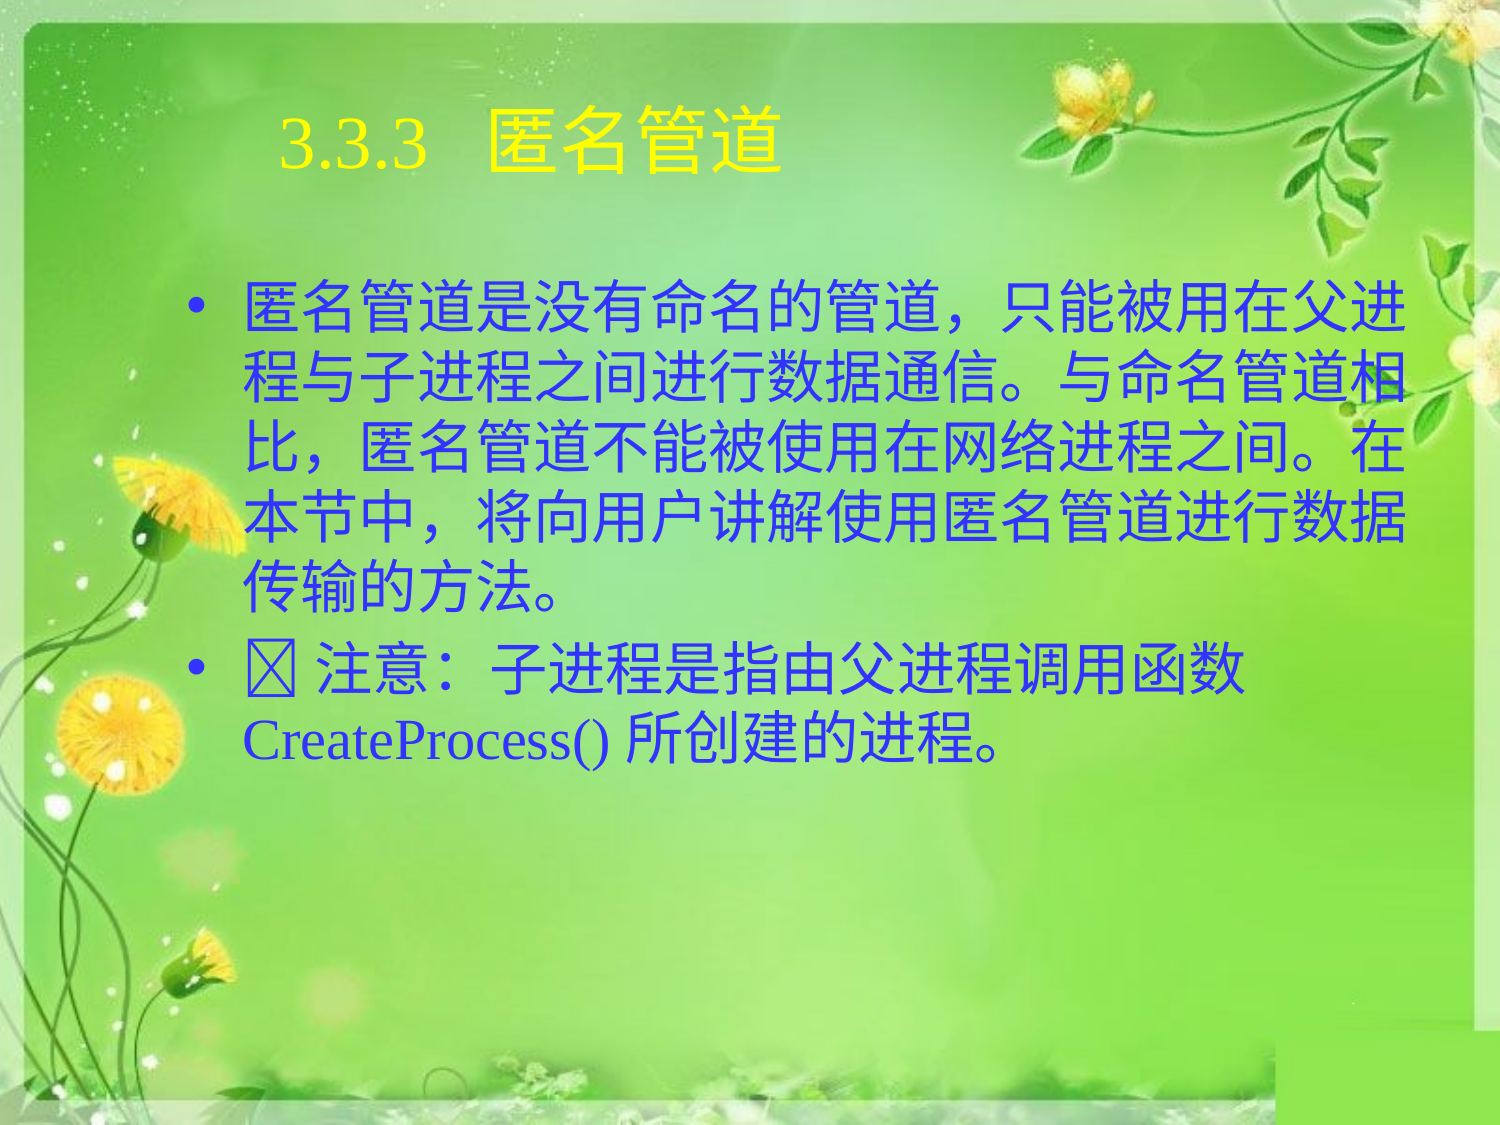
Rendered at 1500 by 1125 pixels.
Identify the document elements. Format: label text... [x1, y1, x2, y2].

picture [0, 0, 1500, 1125]
list 匿名管道是没有命名的管道，只能被用在父进程与子进程之间进行数据通信。与命名管道相比，匿名管道不能被使用在网络进程之间。在本节中，将向用户讲解使用匿名管道进行数据传输的方法。 注意：子进程是指由父进程调用函数CreateProcess()所创建的进程。 [171, 262, 1425, 1071]
title 3.3.3 匿名管道 [29, 45, 1034, 233]
